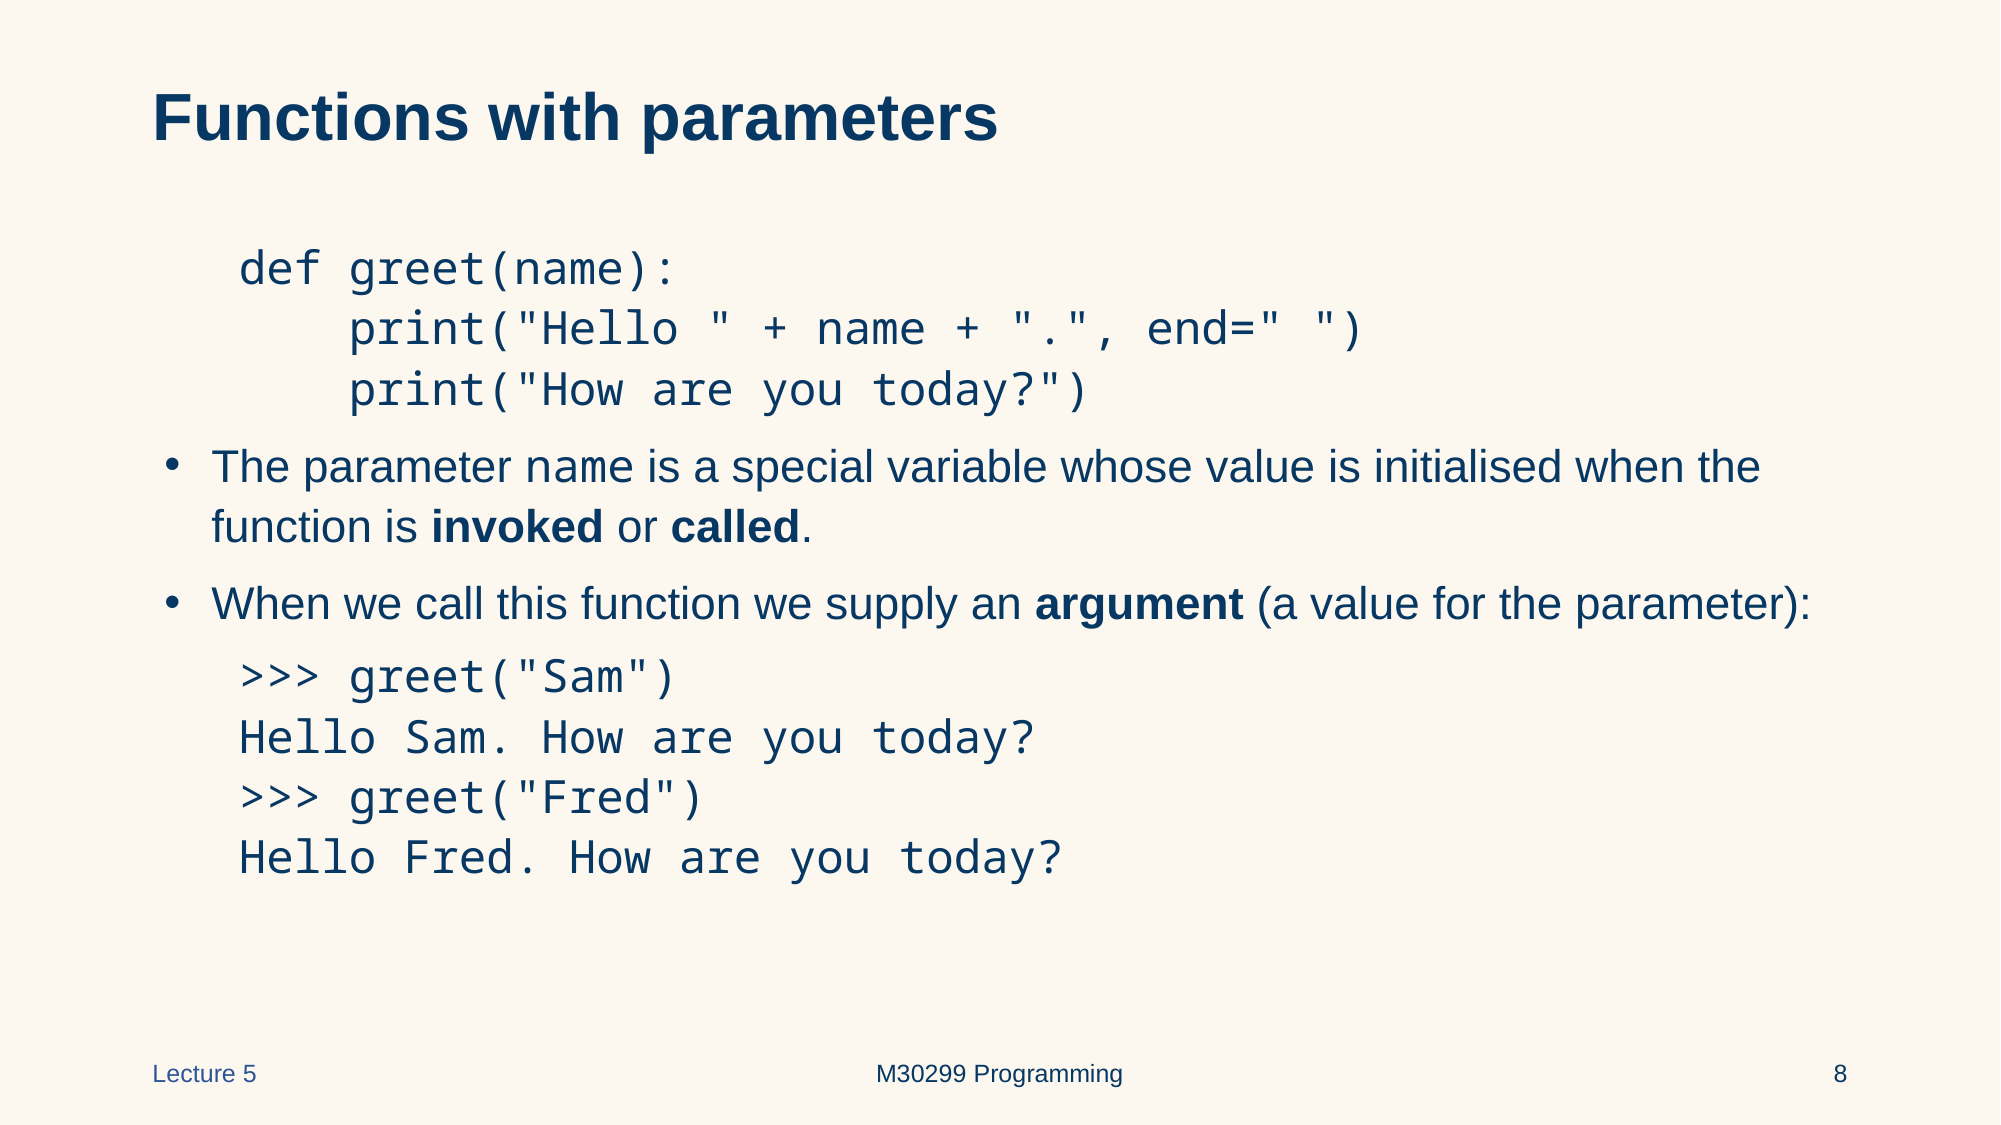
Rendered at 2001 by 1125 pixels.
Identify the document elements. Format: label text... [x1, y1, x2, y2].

title Functions with parameters [137, 59, 1863, 179]
list def greet(name): print("Hello " + name + ".", end=" ") print("How are you today?") The parameter name is a special variable whose value is initialised when the function is invoked or called. When we call this function we supply an argument (a value for the parameter): >>> greet("Sam") Hello Sam. How are you today? >>> greet("Fred") Hello Fred. How are you today? [137, 225, 1863, 1014]
slide_number Lecture 5 [137, 1042, 588, 1103]
footer M30299 Programming [662, 1042, 1338, 1103]
slide_number ‹#› [1412, 1042, 1863, 1103]
